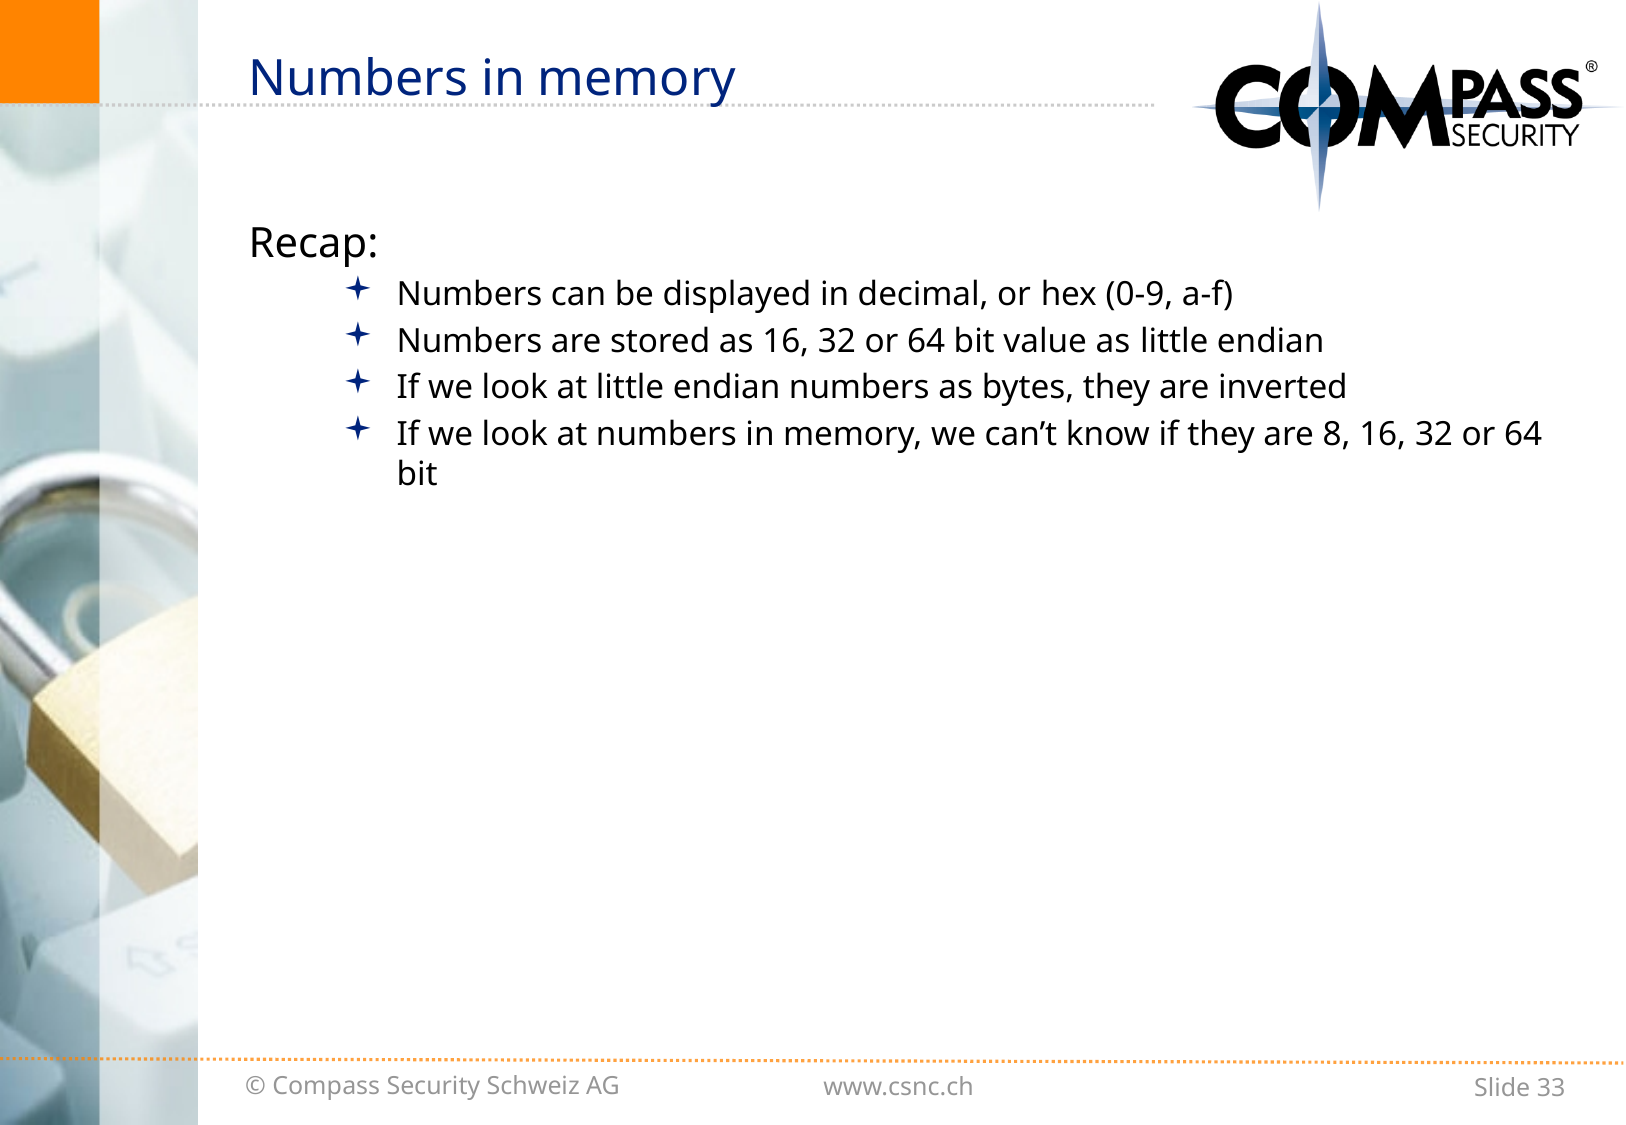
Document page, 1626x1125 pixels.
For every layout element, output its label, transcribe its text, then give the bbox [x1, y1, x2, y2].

picture [1192, 1, 1624, 212]
list Recap: Numbers can be displayed in decimal, or hex (0-9, a-f) Numbers are stored as 16, 32 or 64 bit value as little endian If we look at little endian numbers as bytes, they are inverted If we look at numbers in memory, we can’t know if they are 8, 16, 32 or 64 bit [233, 208, 1584, 1033]
title Numbers in memory [233, 0, 1144, 151]
picture [0, 0, 198, 1125]
